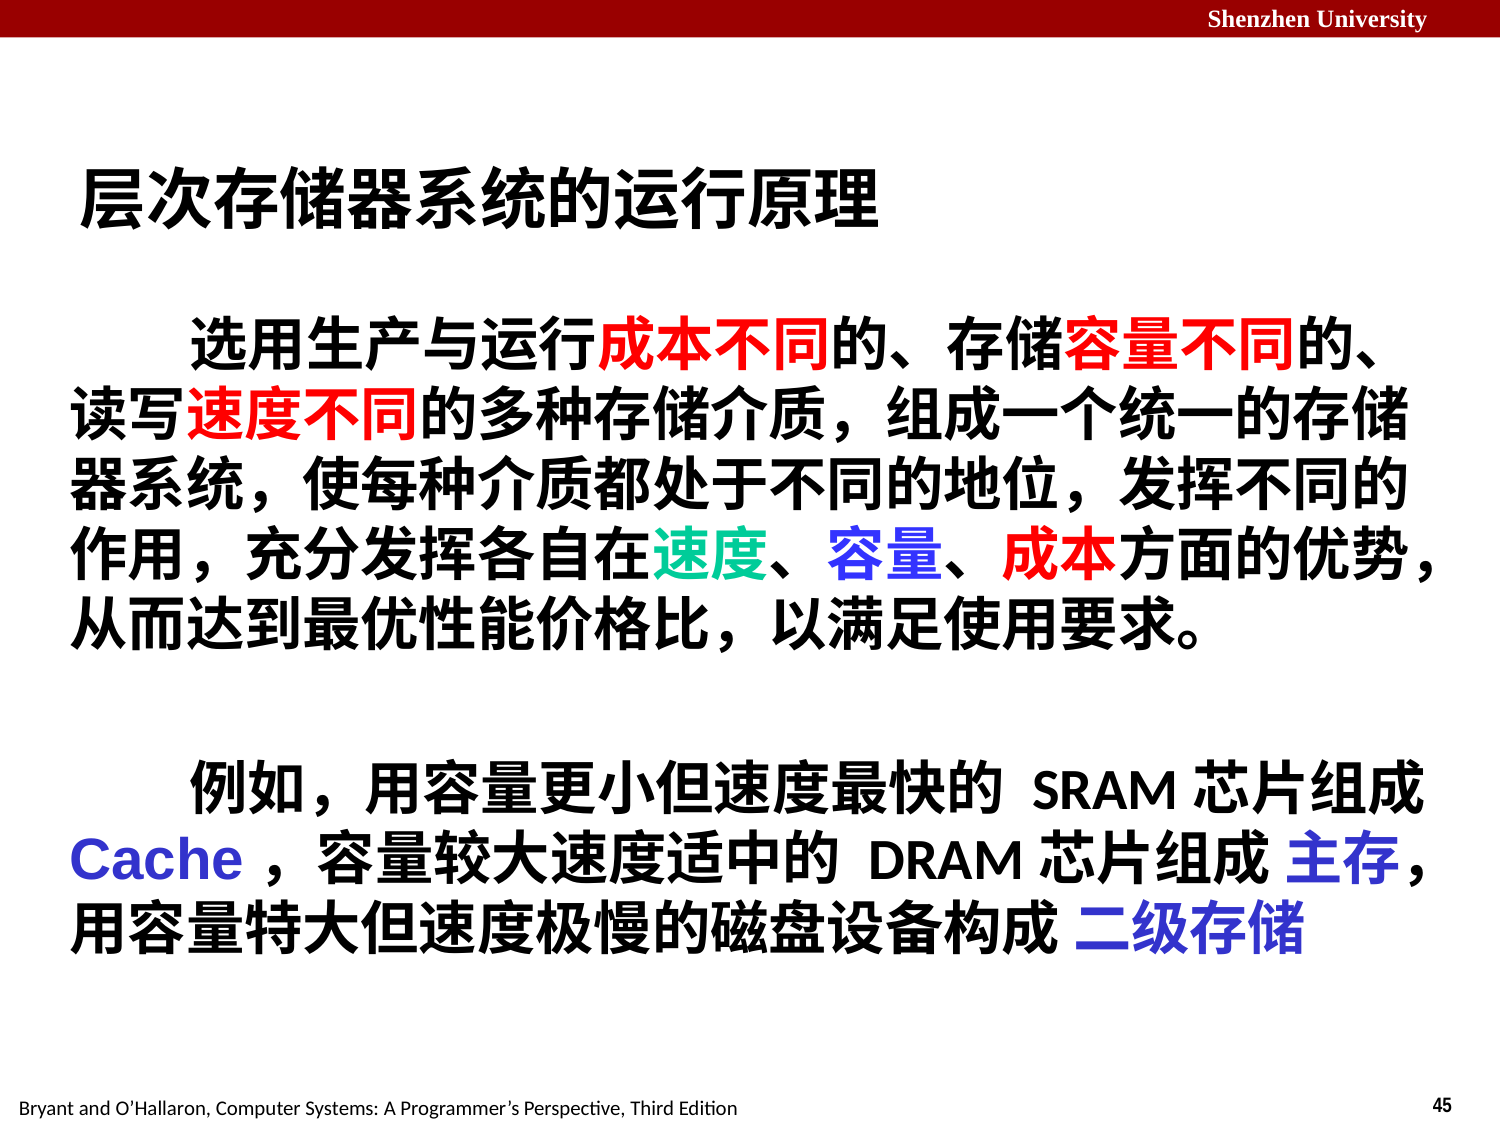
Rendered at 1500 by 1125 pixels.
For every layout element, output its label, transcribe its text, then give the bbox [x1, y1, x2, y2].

title 层次存储器系统的运行原理 [64, 137, 1178, 256]
list 选用生产与运行成本不同的、存储容量不同的、读写速度不同的多种存储介质，组成一个统一的存储器系统，使每种介质都处于不同的地位，发挥不同的作用，充分发挥各自在速度、容量、成本方面的优势，从而达到最优性能价格比，以满足使用要求。 例如，用容量更小但速度最快的 SRAM芯片组成 Cache，容量较大速度适中的 DRAM芯片组成 主存，用容量特大但速度极慢的磁盘设备构成 二级存储 [54, 299, 1461, 909]
